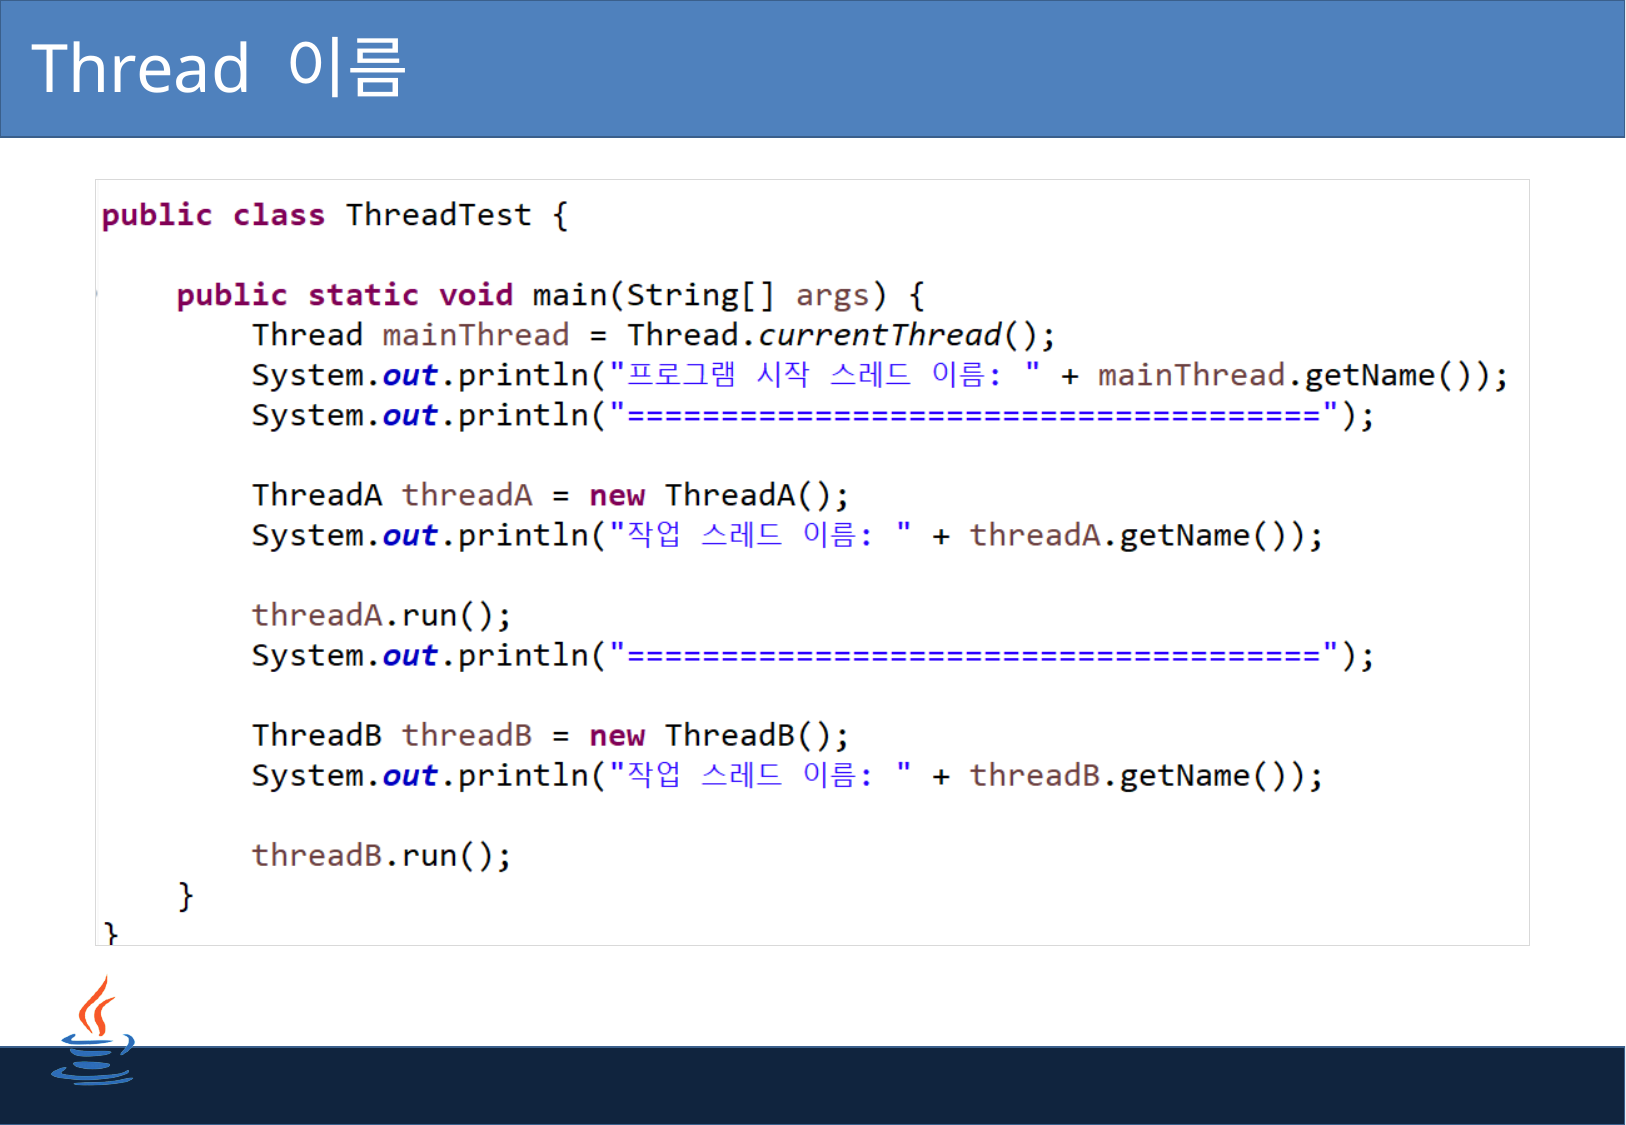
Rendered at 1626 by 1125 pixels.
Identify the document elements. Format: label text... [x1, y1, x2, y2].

picture [38, 973, 151, 1086]
text_box Thread 이름 [0, 0, 624, 136]
picture [95, 179, 1530, 946]
